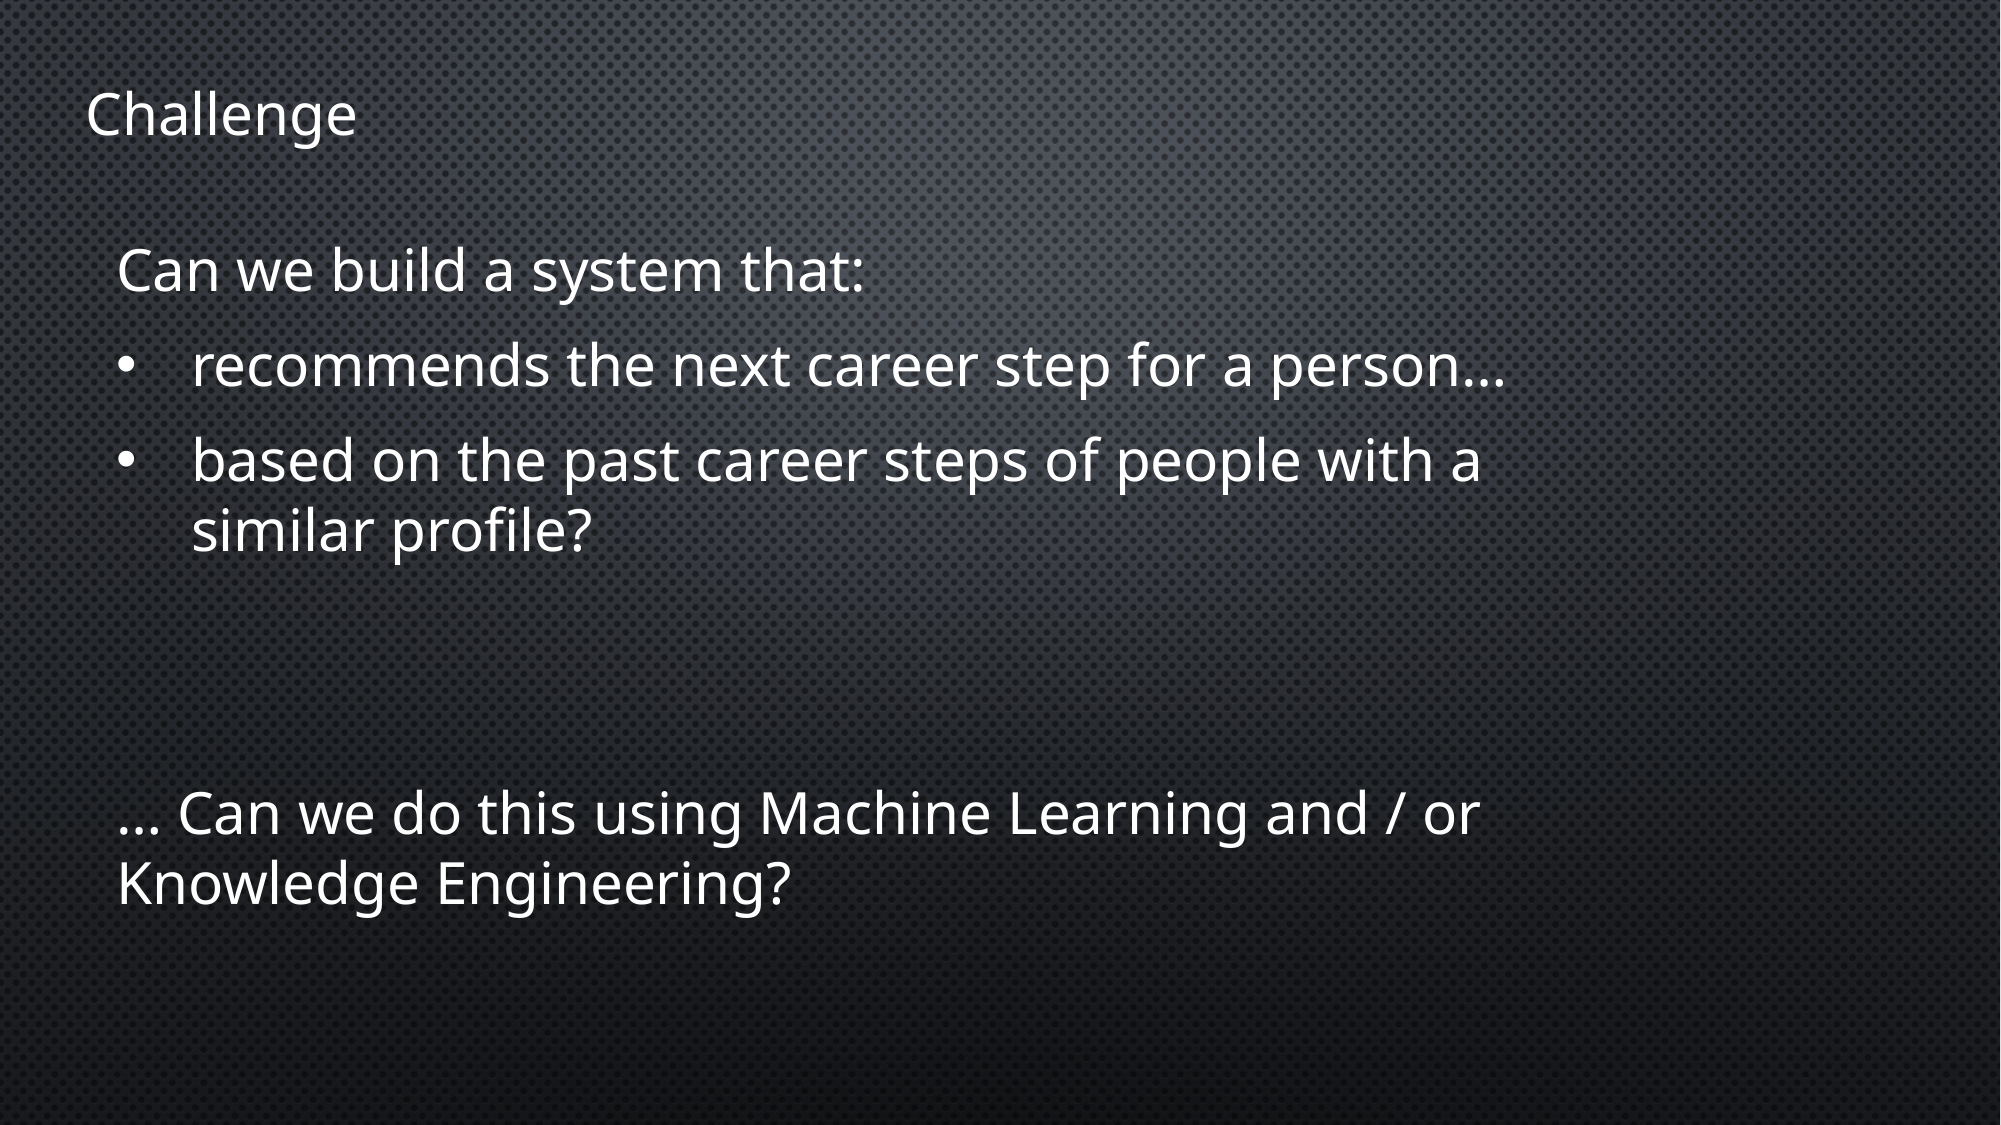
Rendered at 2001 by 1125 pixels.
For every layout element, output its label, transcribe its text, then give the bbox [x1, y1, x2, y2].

text_box … Can we do this using Machine Learning and / or Knowledge Engineering? [101, 768, 1596, 924]
text_box Can we build a system that: recommends the next career step for a person… based on the past career steps of people with a similar profile? [101, 226, 1596, 571]
text_box Challenge [70, 69, 1358, 155]
